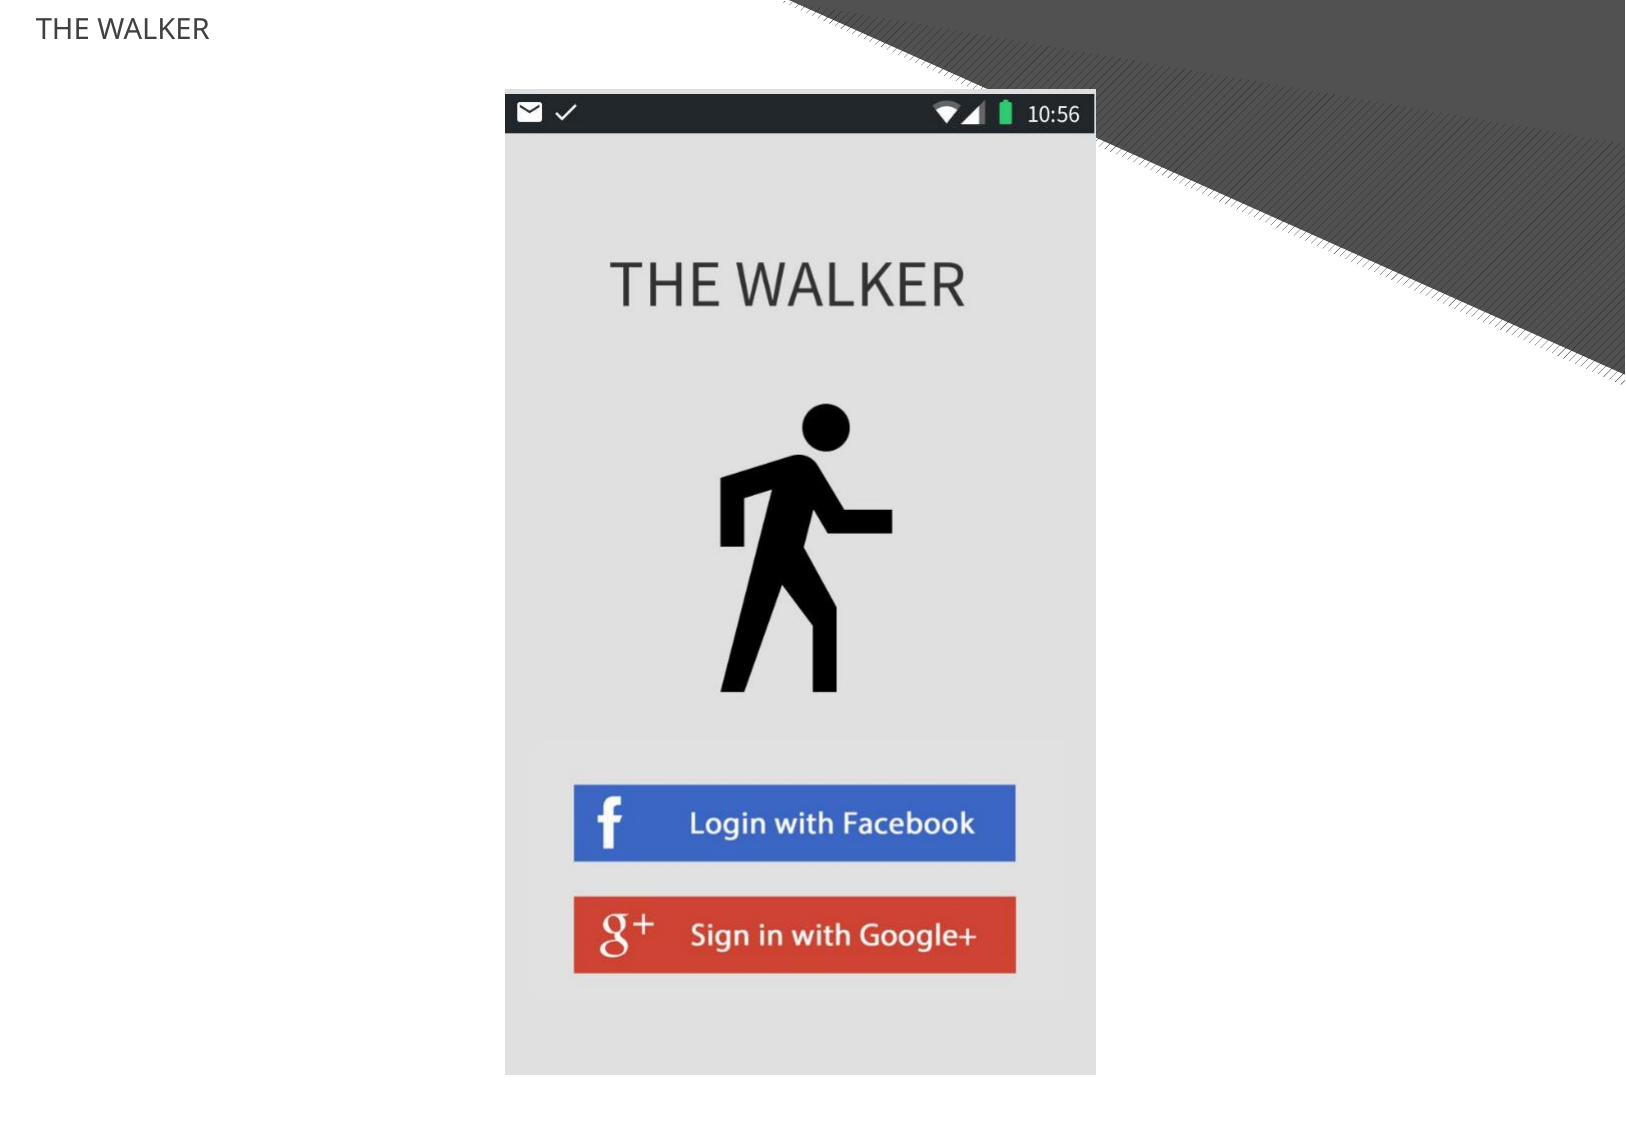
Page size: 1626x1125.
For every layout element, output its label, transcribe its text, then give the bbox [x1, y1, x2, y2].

picture [505, 89, 1097, 1075]
text_box THE WALKER [21, 3, 74, 53]
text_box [78, 0, 1625, 865]
